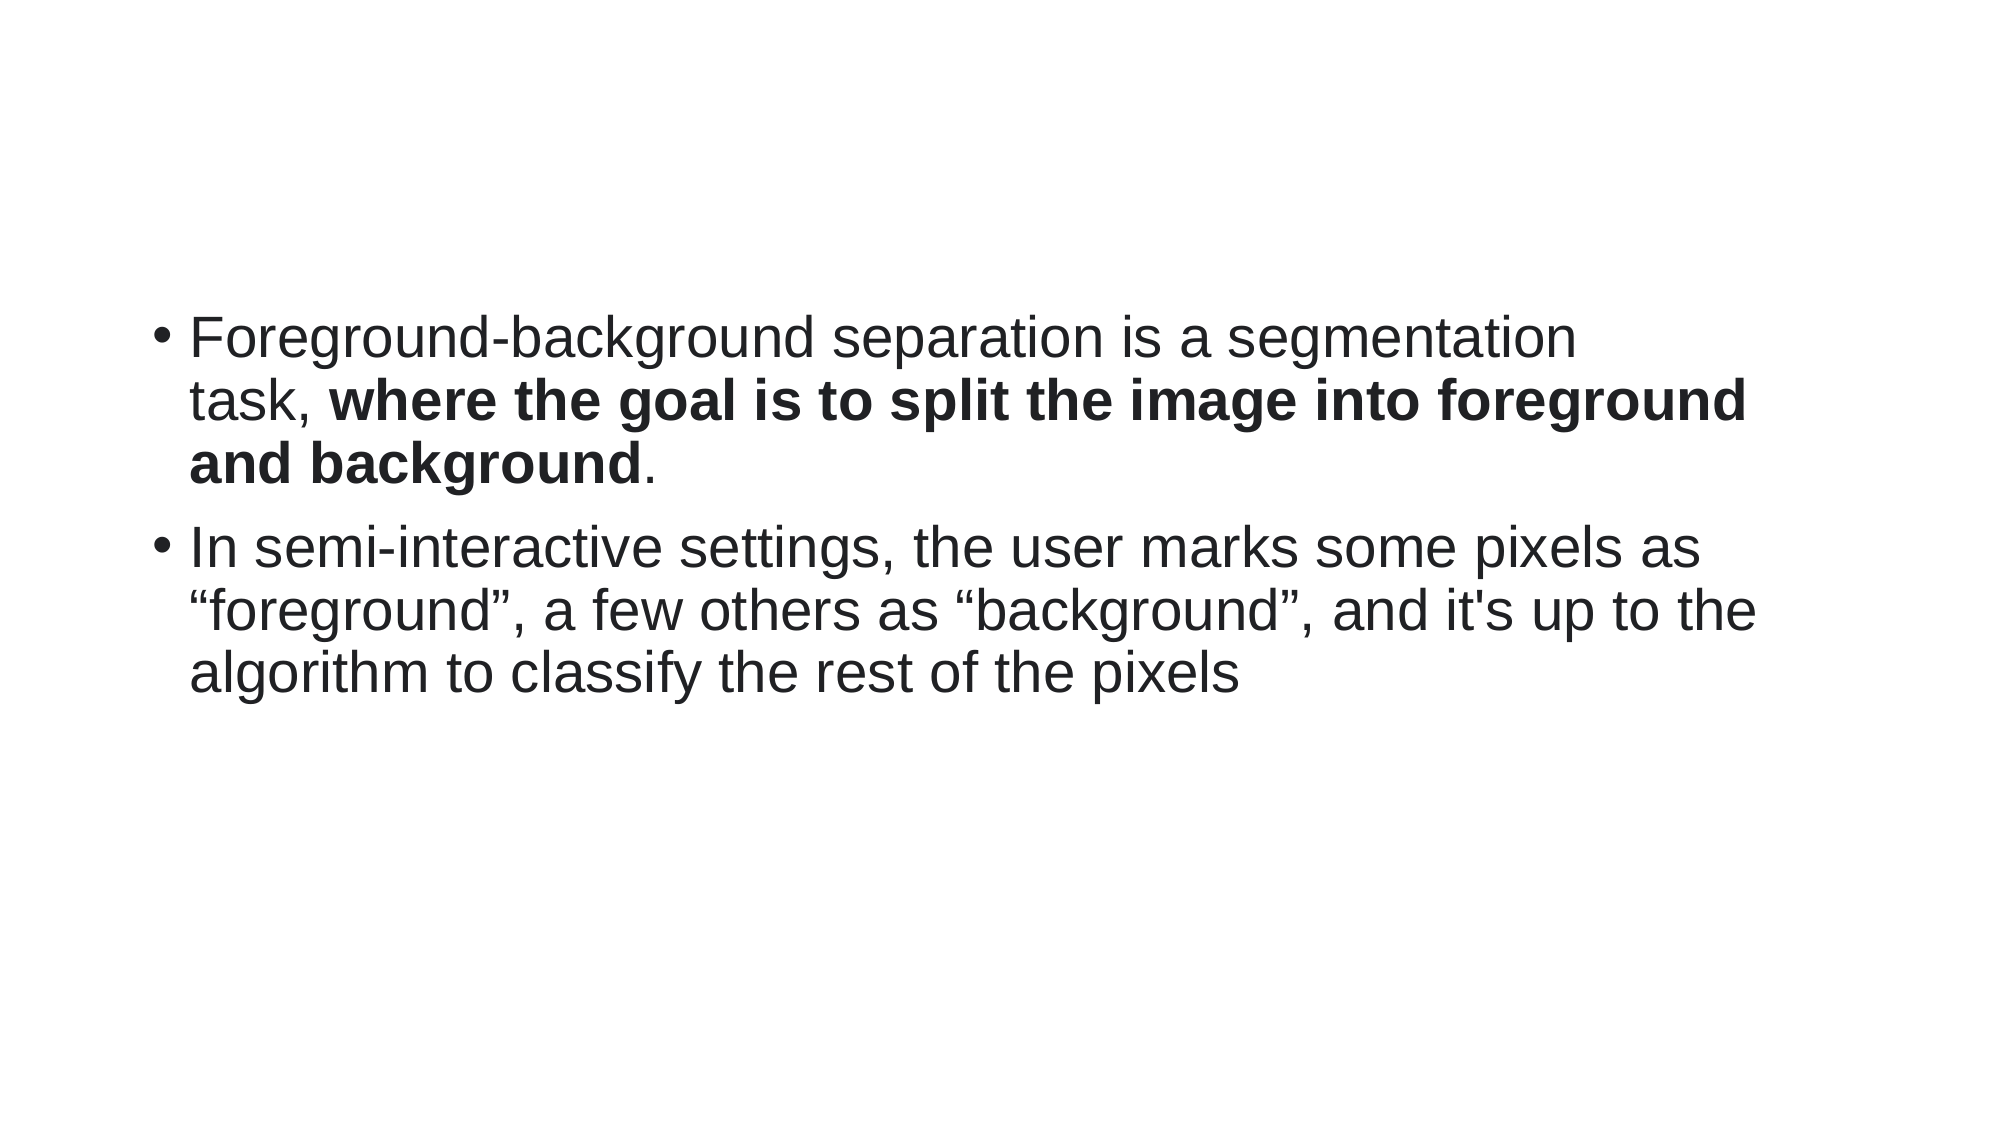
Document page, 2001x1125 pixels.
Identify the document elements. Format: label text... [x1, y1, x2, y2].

list Foreground-background separation is a segmentation task, where the goal is to split the image into foreground and background. In semi-interactive settings, the user marks some pixels as “foreground”, a few others as “background”, and it's up to the algorithm to classify the rest of the pixels [137, 299, 1863, 1014]
